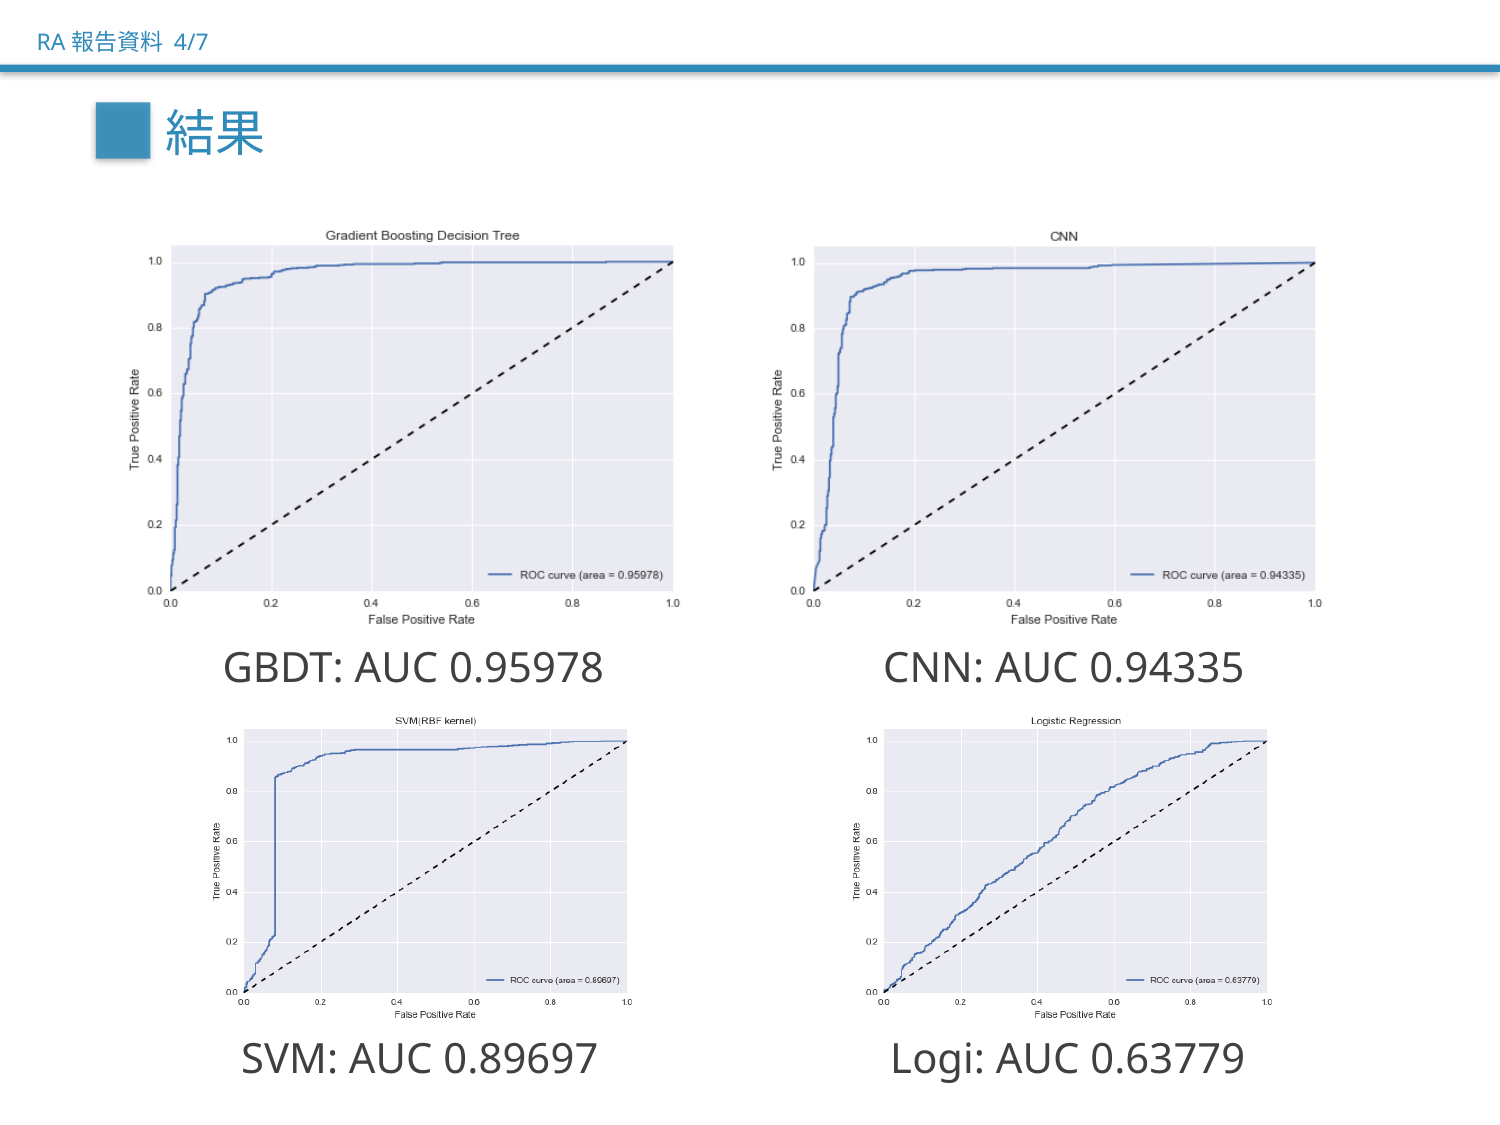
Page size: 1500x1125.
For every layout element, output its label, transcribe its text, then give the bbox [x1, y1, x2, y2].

text_box CNN: AUC 0.94335 [868, 641, 1260, 699]
picture [123, 223, 688, 634]
text_box GBDT: AUC 0.95978 [207, 642, 620, 699]
picture [206, 711, 638, 1025]
text_box [688, 64, 1500, 73]
text_box Logi: AUC 0.63779 [875, 1033, 1261, 1089]
text_box 結果 [151, 93, 281, 169]
text_box [0, 64, 21, 73]
text_box SVM: AUC 0.89697 [226, 1033, 614, 1089]
text_box RA報告資料 4/7 [21, 20, 688, 80]
text_box [95, 102, 151, 159]
picture [846, 711, 1278, 1025]
picture [766, 223, 1330, 634]
